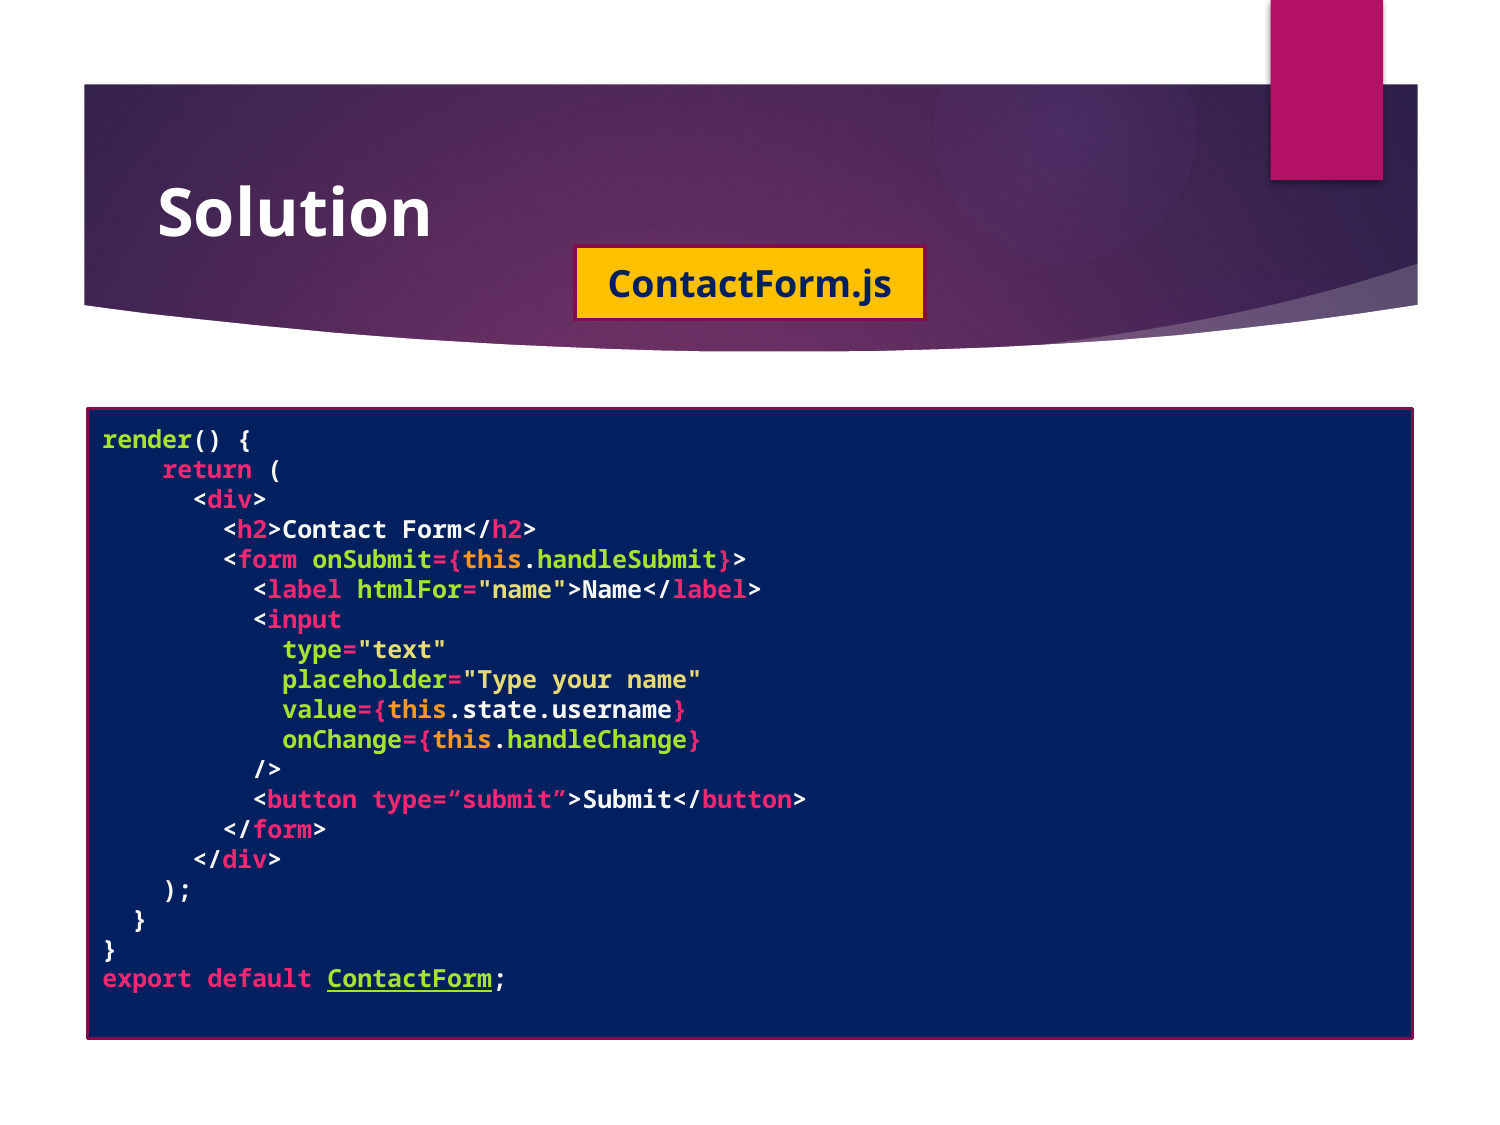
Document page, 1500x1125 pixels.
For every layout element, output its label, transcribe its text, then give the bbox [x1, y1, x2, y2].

title [46, 23, 1447, 186]
text_box Solution [142, 152, 1183, 269]
text_box render() { return ( <div> <h2>Contact Form</h2> <form onSubmit={this.handleSubmit}> <label htmlFor="name">Name</label> <input type="text" placeholder="Type your name" value={this.state.username} onChange={this.handleChange} /> <button type=“submit”>Submit</button> </form> </div> ); } } export default ContactForm; [86, 407, 1414, 1040]
text_box ContactForm.js [573, 269, 927, 321]
